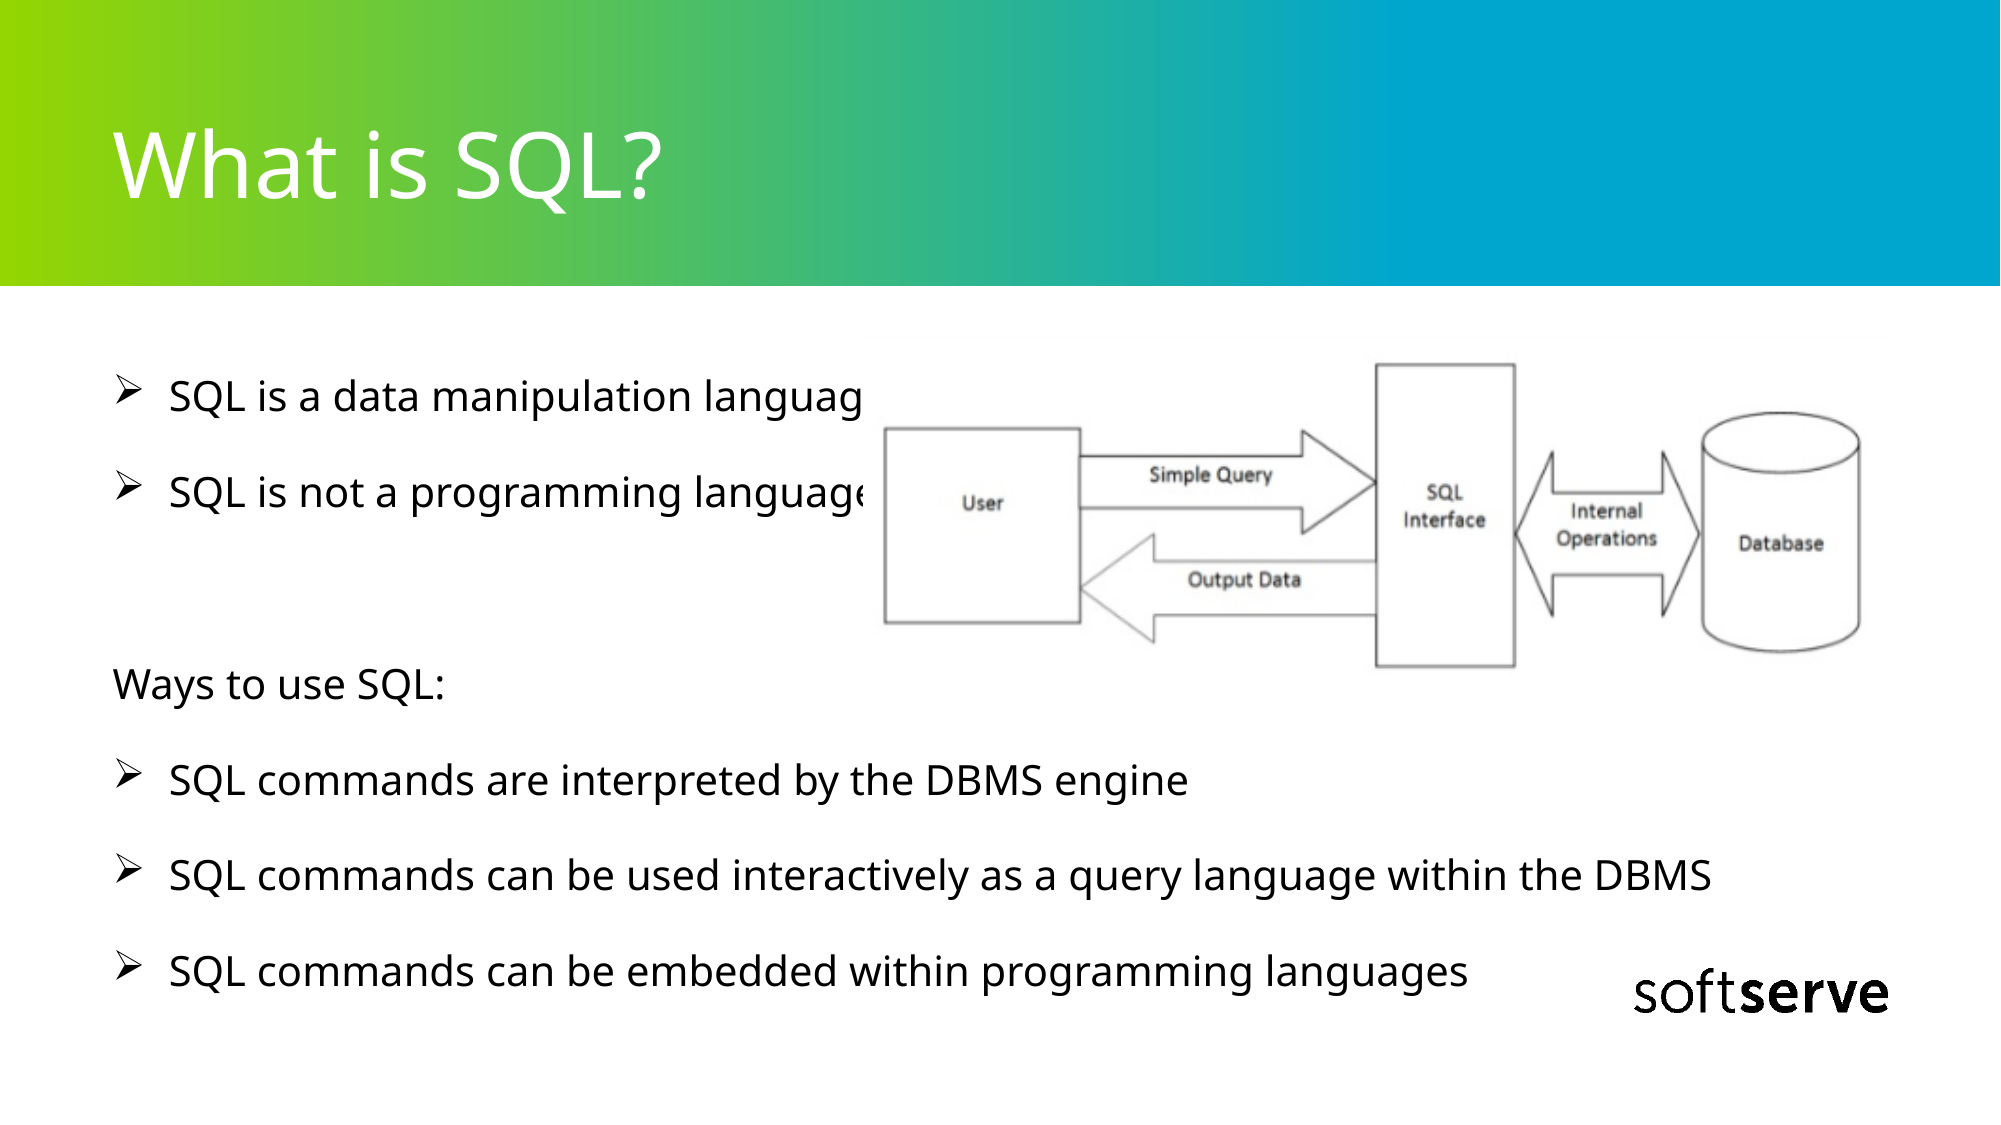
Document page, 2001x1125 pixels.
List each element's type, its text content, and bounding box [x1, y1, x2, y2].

title What is SQL? [112, 112, 1888, 225]
picture [1634, 968, 1888, 1013]
list SQL is a data manipulation language SQL is not a programming language Ways to use SQL: SQL commands are interpreted by the DBMS engine SQL commands can be used interactively as a query language within the DBMS SQL commands can be embedded within programming languages [112, 337, 1888, 900]
picture [862, 337, 1888, 683]
